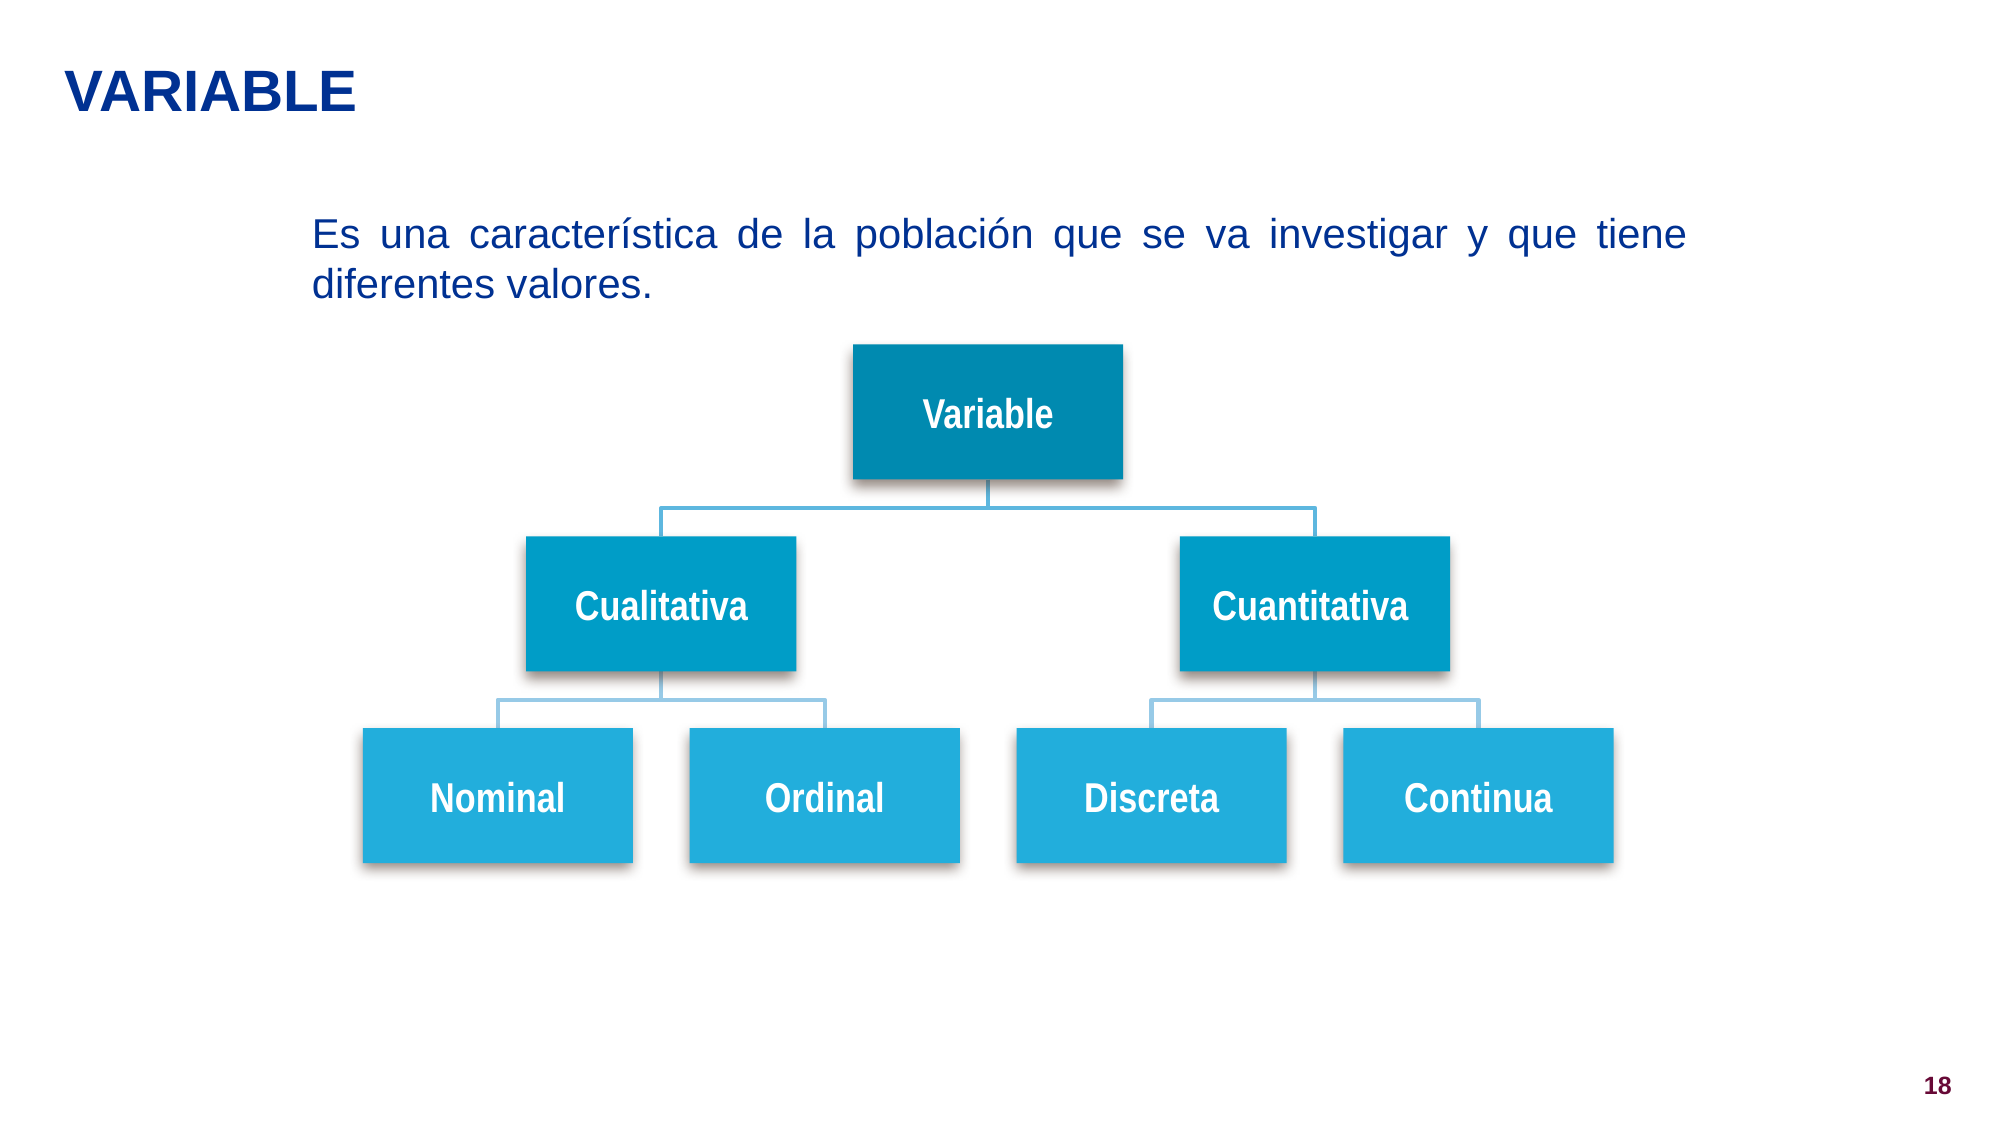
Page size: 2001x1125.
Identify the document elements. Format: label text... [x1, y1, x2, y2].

text_box Es una característica de la población que se va investigar y que tiene diferentes valores. [297, 199, 1703, 314]
slide_number 18 [1800, 1062, 1967, 1103]
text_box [361, 243, 1615, 965]
title variable [50, 19, 1950, 157]
